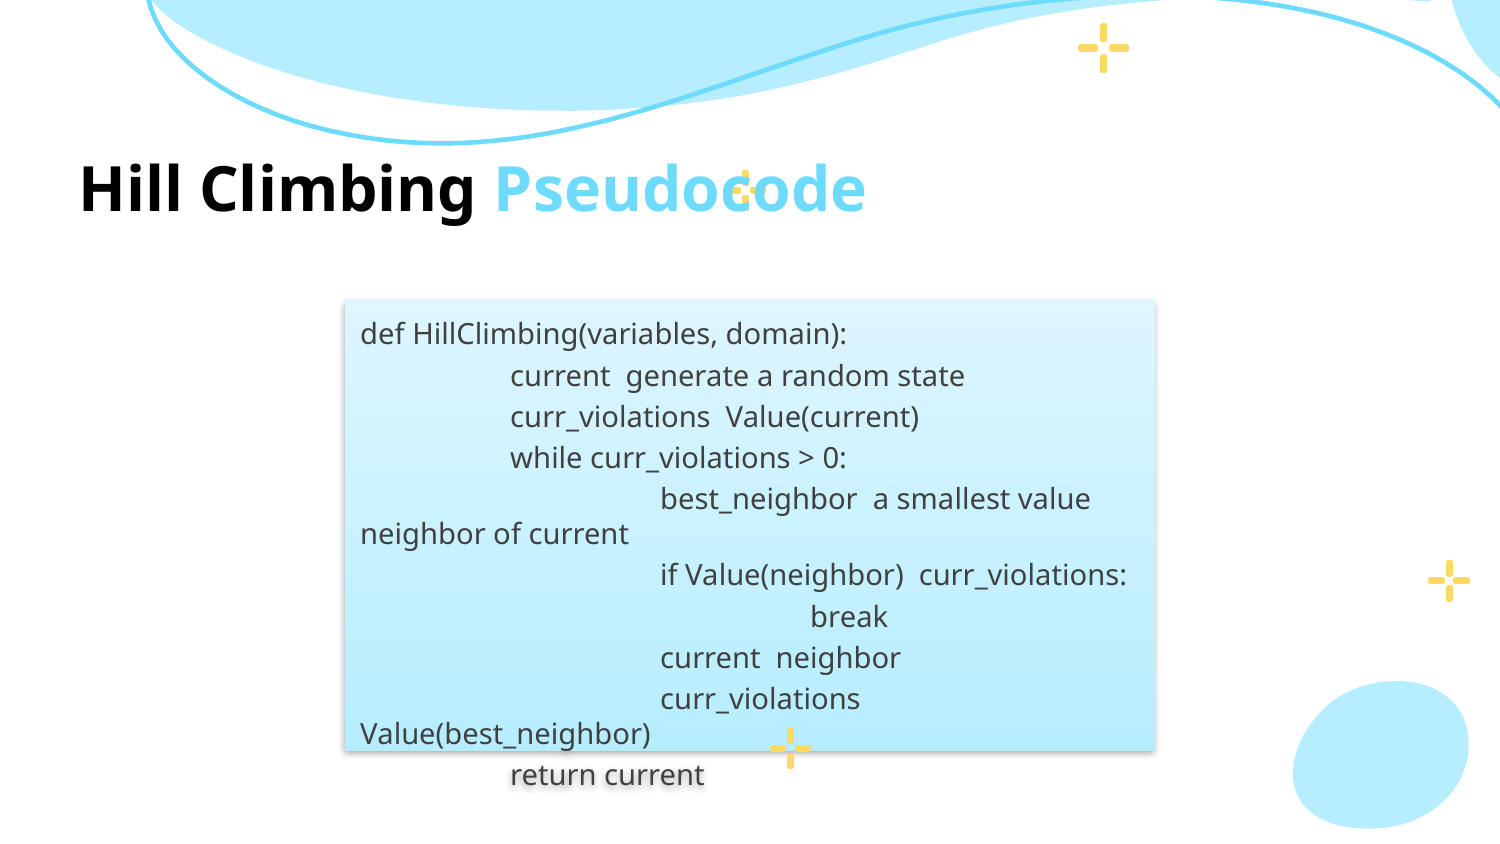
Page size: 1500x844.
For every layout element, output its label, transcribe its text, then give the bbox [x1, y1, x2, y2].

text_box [726, 171, 765, 210]
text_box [771, 729, 810, 768]
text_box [1430, 562, 1468, 600]
title Hill Climbing Pseudocode [63, 95, 1228, 239]
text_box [1080, 25, 1127, 72]
text_box [1292, 680, 1469, 829]
